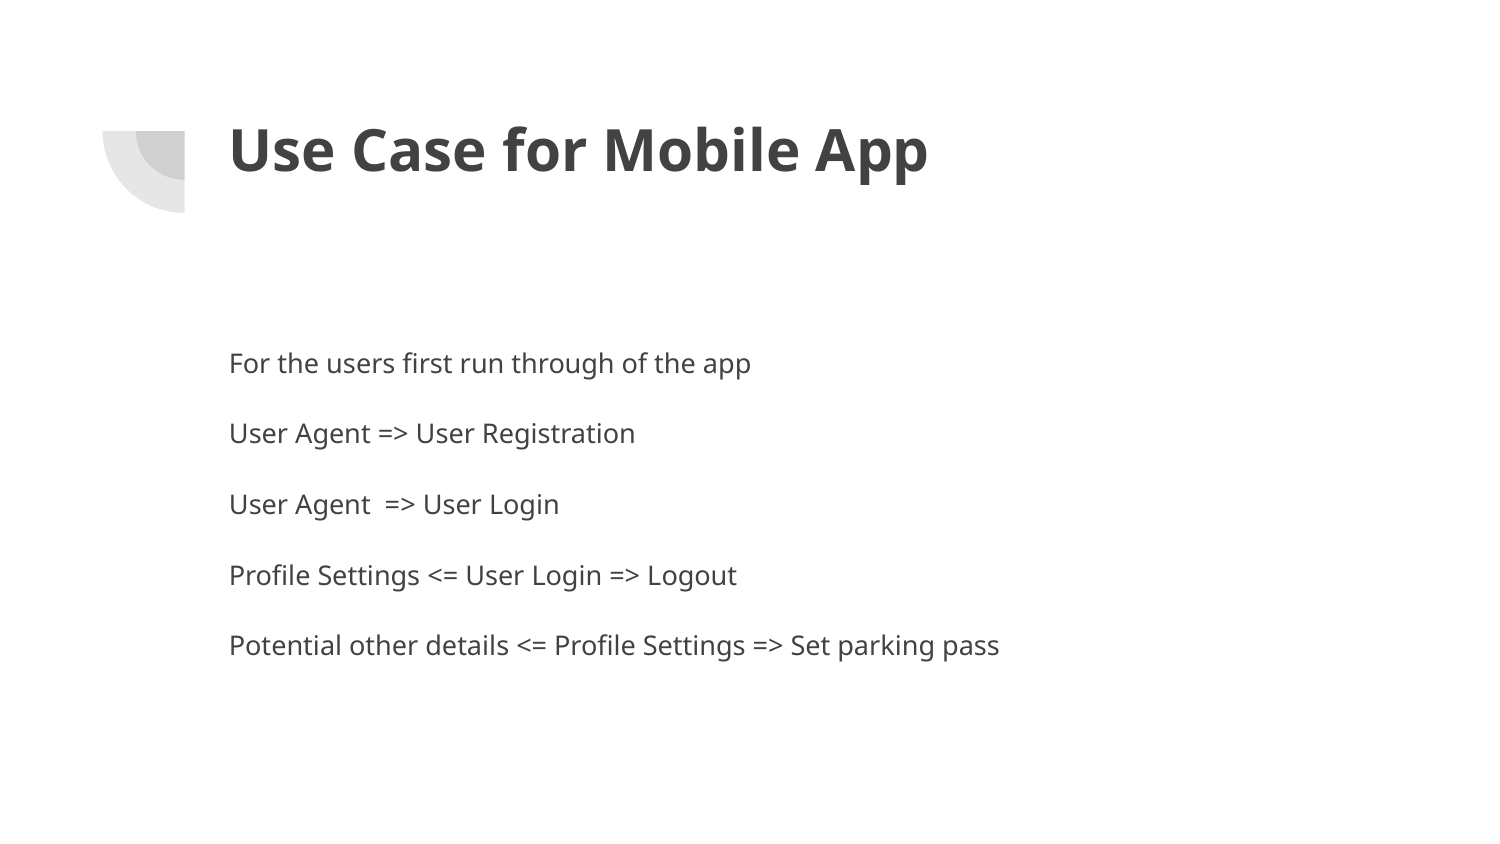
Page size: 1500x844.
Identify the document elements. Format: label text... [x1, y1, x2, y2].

list For the users first run through of the app User Agent => User Registration User Agent => User Login Profile Settings <= User Login => Logout Potential other details <= Profile Settings => Set parking pass [213, 326, 1368, 744]
title Use Case for Mobile App [213, 98, 1368, 263]
